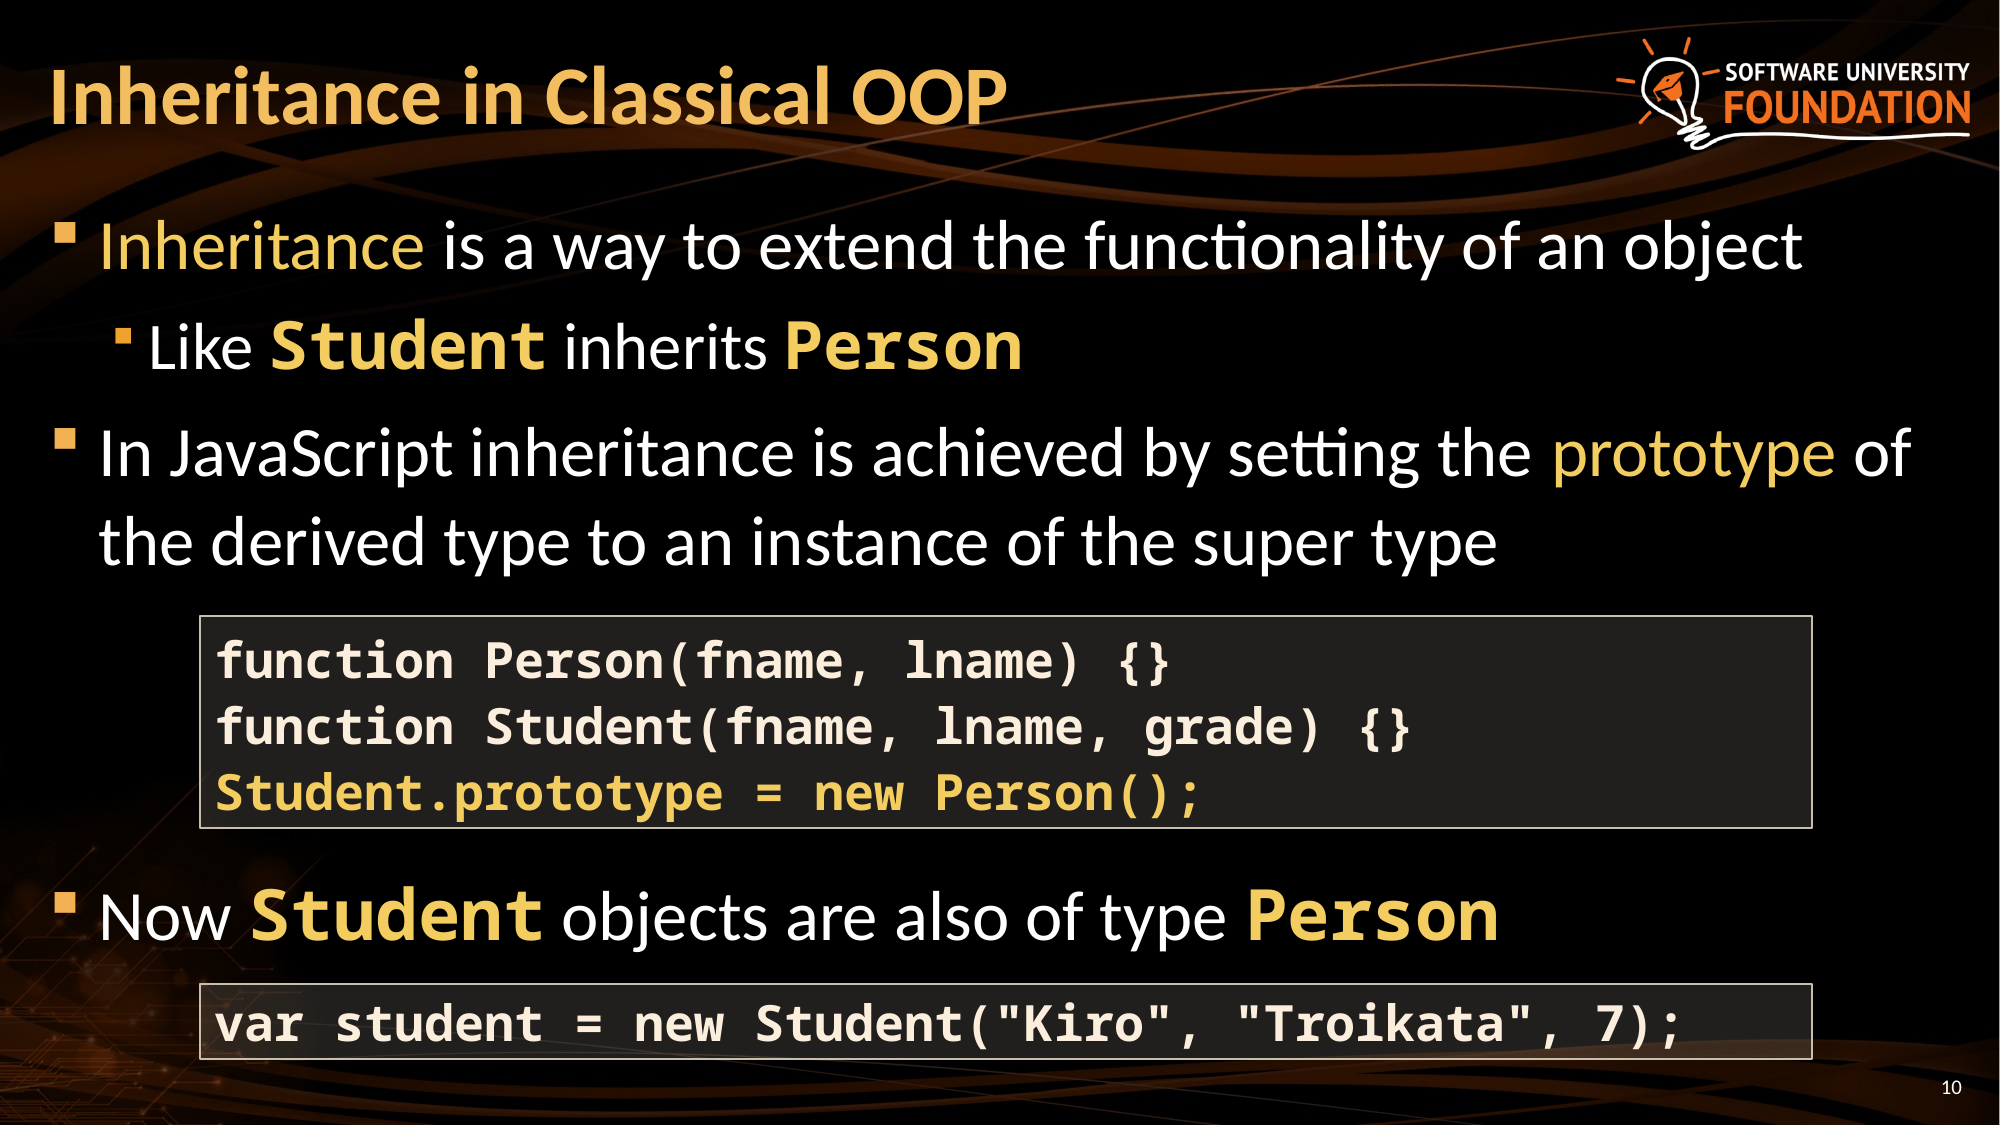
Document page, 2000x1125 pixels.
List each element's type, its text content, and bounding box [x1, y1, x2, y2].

title Inheritance in Classical OOP [30, 6, 1602, 189]
slide_number 10 [1897, 1070, 1968, 1103]
text_box var student = new Student("Kiro", "Troikata", 7); [199, 983, 1813, 1059]
text_box function Person(fname, lname) {} function Student(fname, lname, grade) {} Student.prototype = new Person(); [199, 615, 1813, 829]
picture [0, 0, 2000, 1125]
list Inheritance is a way to extend the functionality of an object Like Student inherits Person In JavaScript inheritance is achieved by setting the prototype of the derived type to an instance of the super type Now Student objects are also of type Person [31, 188, 1968, 1103]
